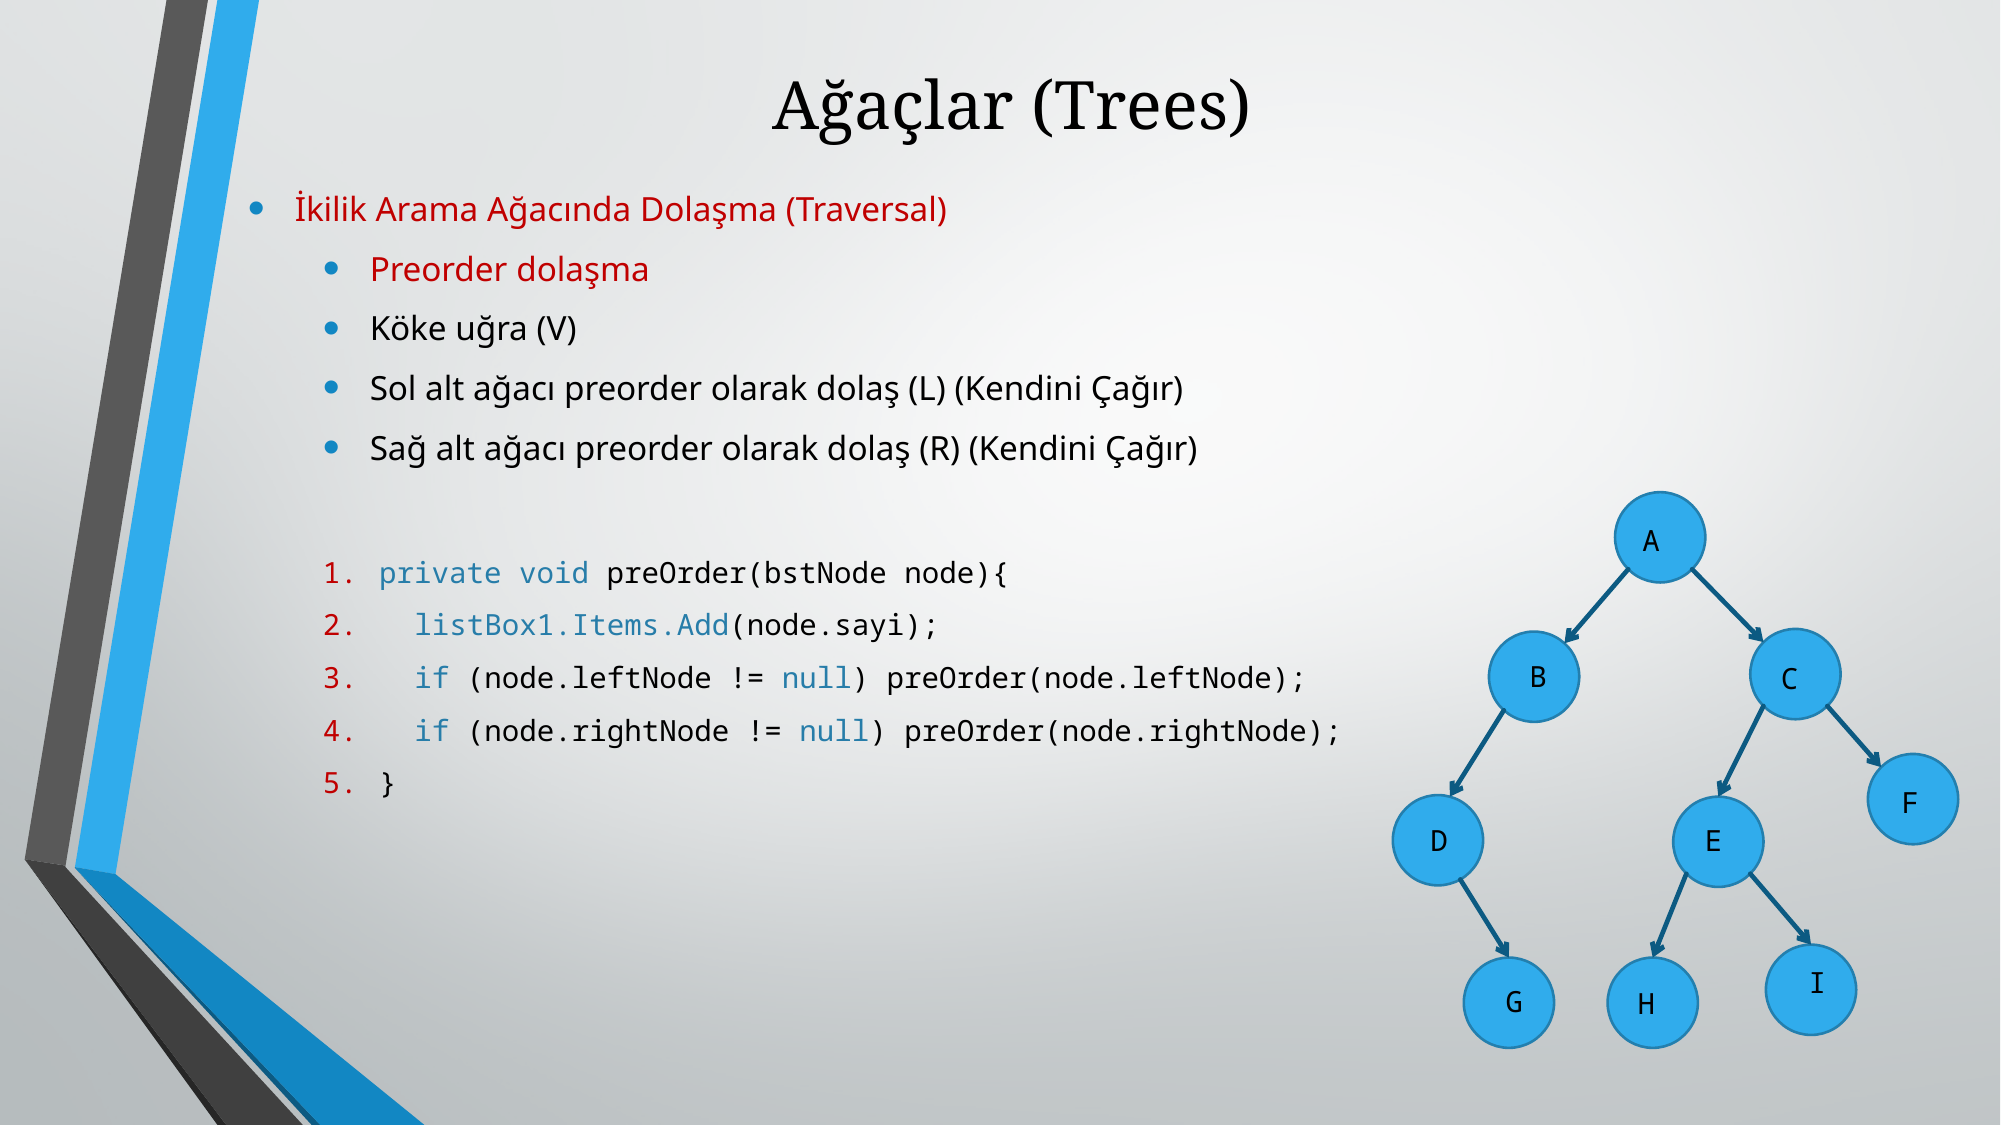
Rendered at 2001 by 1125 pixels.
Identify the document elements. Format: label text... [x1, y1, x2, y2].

title Ağaçlar (Trees) [232, 24, 1792, 182]
list İkilik Arama Ağacında Dolaşma (Traversal) Preorder dolaşma Köke uğra (V) Sol alt ağacı preorder olarak dolaş (L) (Kendini Çağır) Sağ alt ağacı preorder olarak dolaş (R) (Kendini Çağır) private void preOrder(bstNode node){ listBox1.Items.Add(node.sayi); if (node.leftNode != null) preOrder(node.leftNode); if (node.rightNode != null) preOrder(node.rightNode); } [232, 160, 1622, 1090]
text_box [1392, 491, 1959, 1049]
